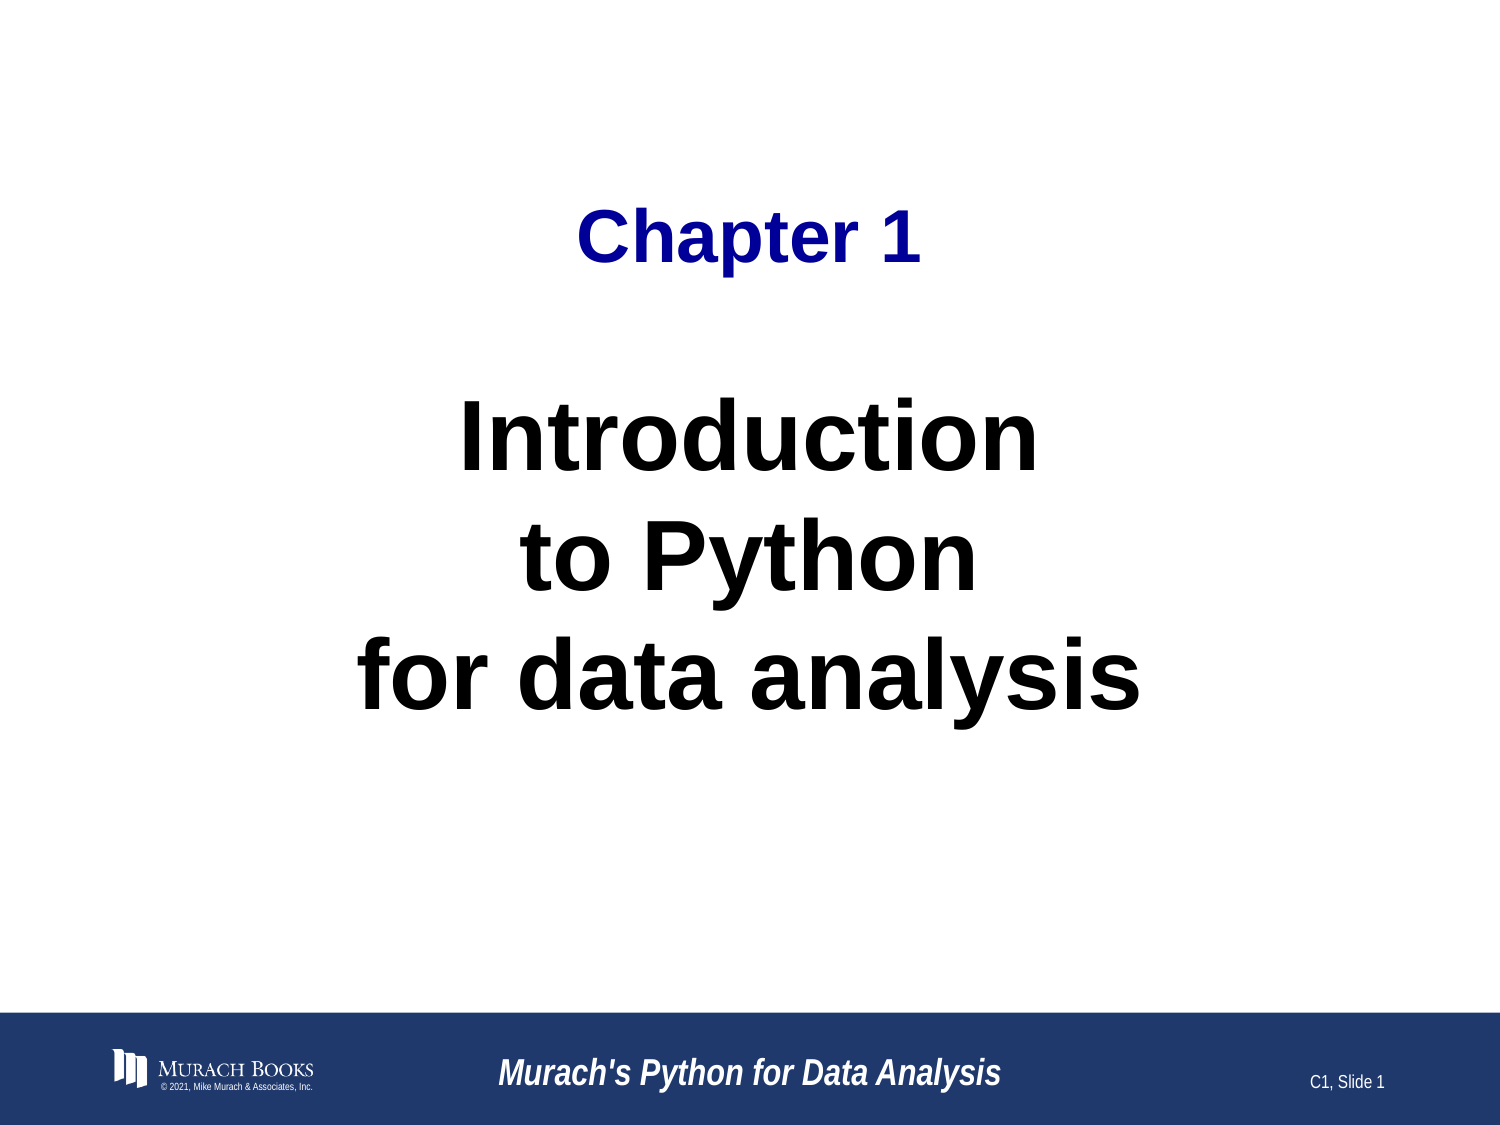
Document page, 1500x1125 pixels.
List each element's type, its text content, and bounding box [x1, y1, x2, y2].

list Introduction to Python for data analysis [312, 362, 1188, 850]
title Chapter 1 [112, 187, 1388, 279]
slide_number Murach's Python for Data Analysis [463, 1025, 1050, 1100]
slide_number C1, Slide 1 [1087, 1025, 1400, 1100]
footer © 2021, Mike Murach & Associates, Inc. [12, 1025, 463, 1100]
